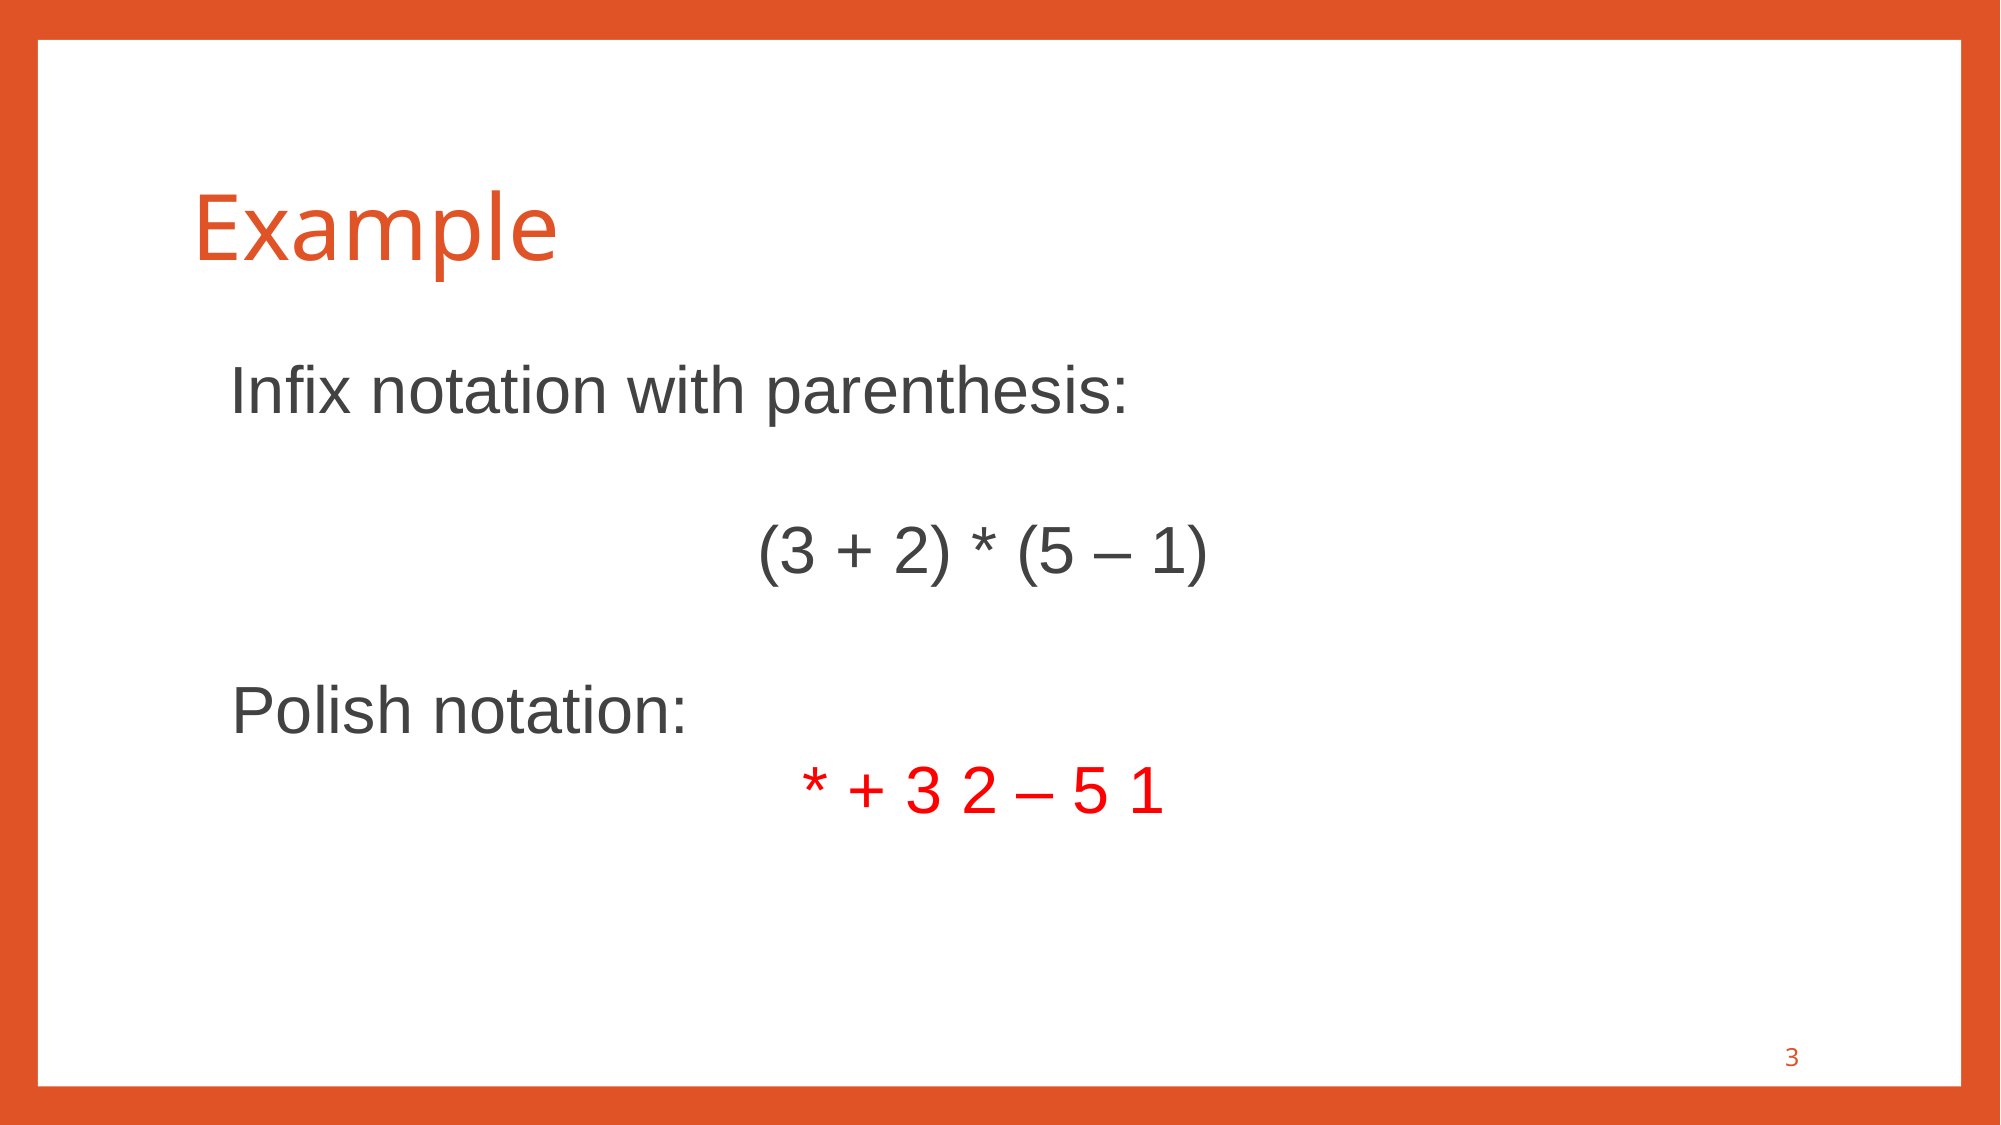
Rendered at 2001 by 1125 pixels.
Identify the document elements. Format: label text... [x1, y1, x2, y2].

text_box [37, 39, 1962, 1087]
text_box [0, 0, 2000, 1125]
text_box (3 + 2) * (5 – 1) [757, 506, 1212, 587]
text_box * + 3 2 – 5 1 [802, 746, 1167, 827]
text_box Example [191, 168, 562, 279]
text_box 3 [1785, 1041, 1800, 1071]
text_box Polish notation: [231, 666, 691, 747]
text_box Infix notation with parenthesis: [229, 346, 1133, 427]
